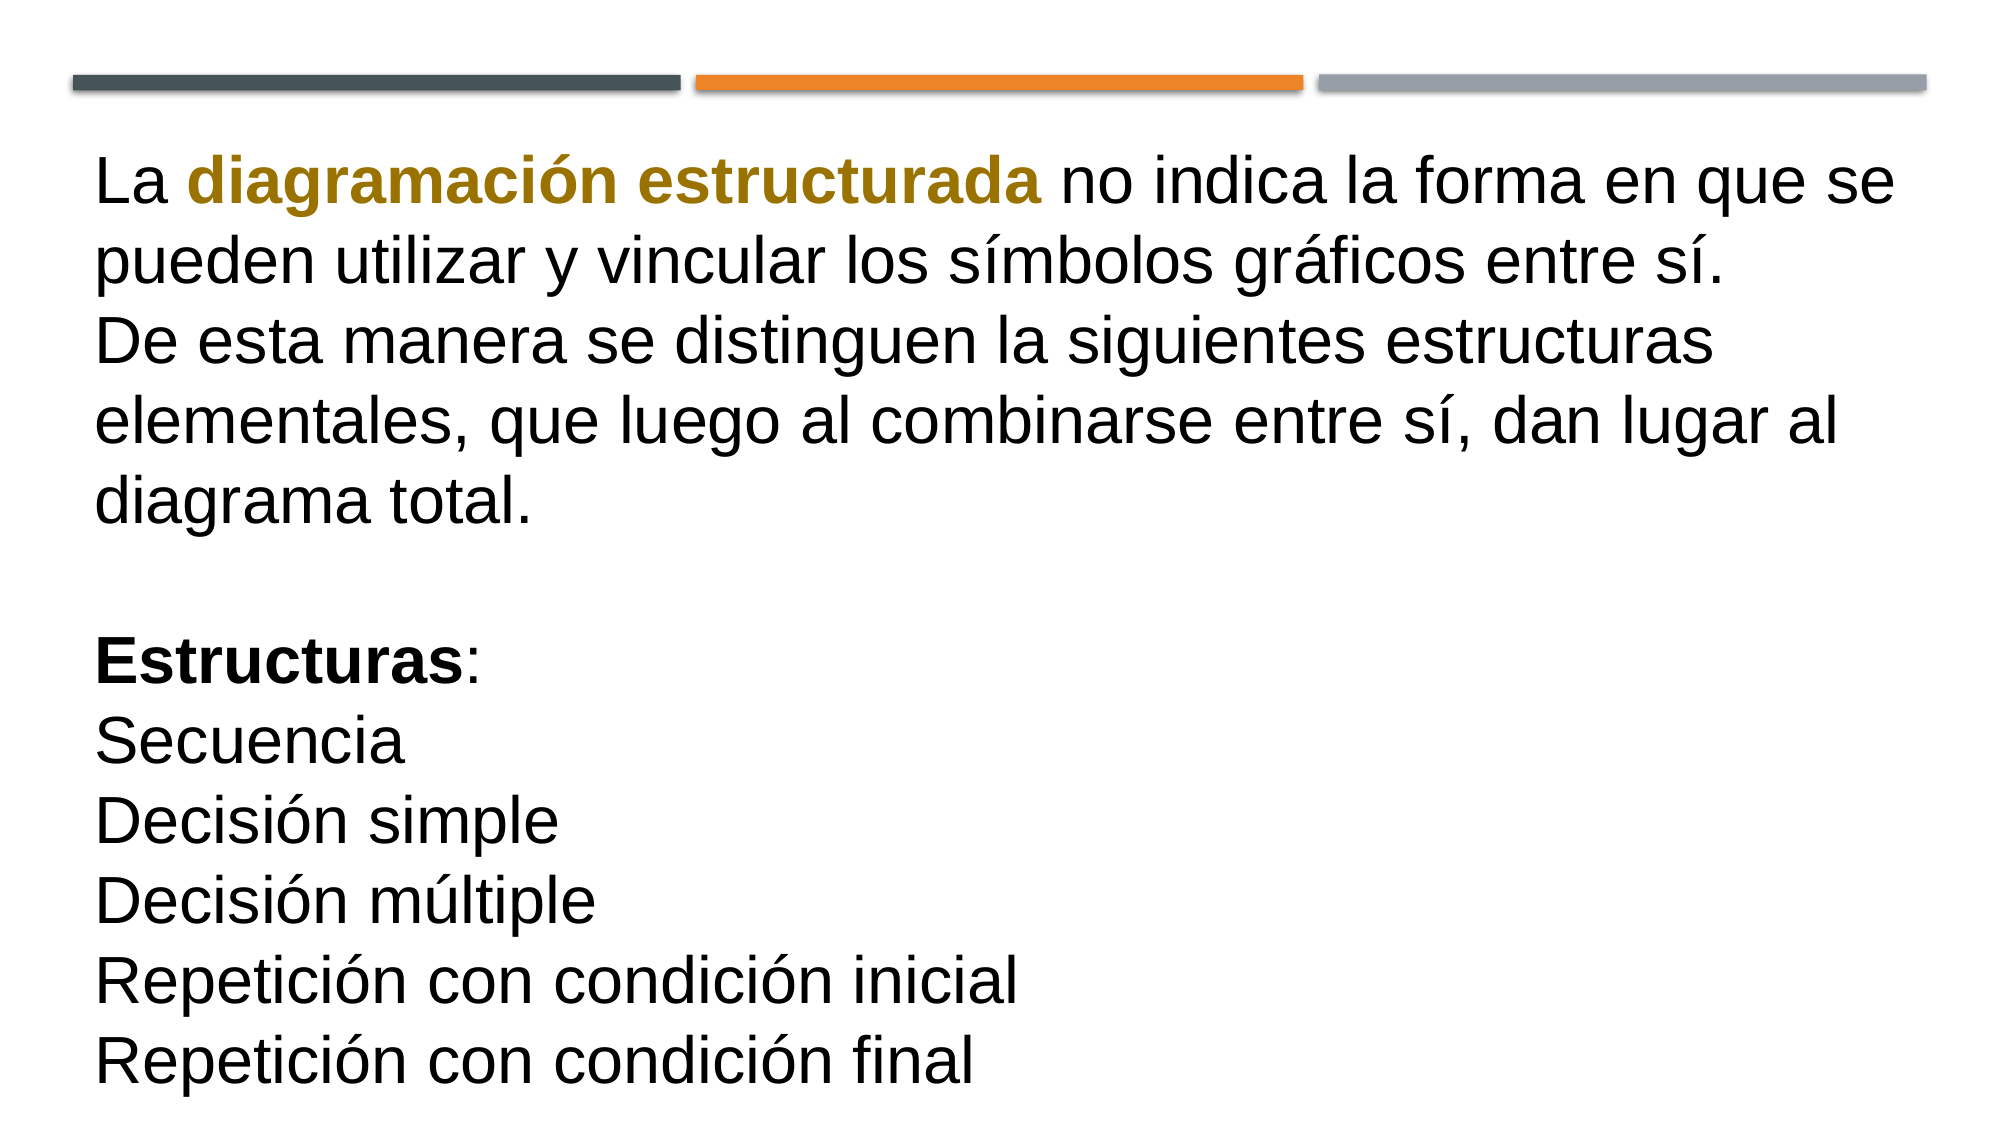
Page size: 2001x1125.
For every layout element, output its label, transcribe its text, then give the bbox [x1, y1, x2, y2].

text_box La diagramación estructurada no indica la forma en que se pueden utilizar y vincular los símbolos gráficos entre sí. De esta manera se distinguen la siguientes estructuras elementales, que luego al combinarse entre sí, dan lugar al diagrama total. Estructuras: Secuencia Decisión simple Decisión múltiple Repetición con condición inicial Repetición con condición final [79, 129, 1928, 1104]
